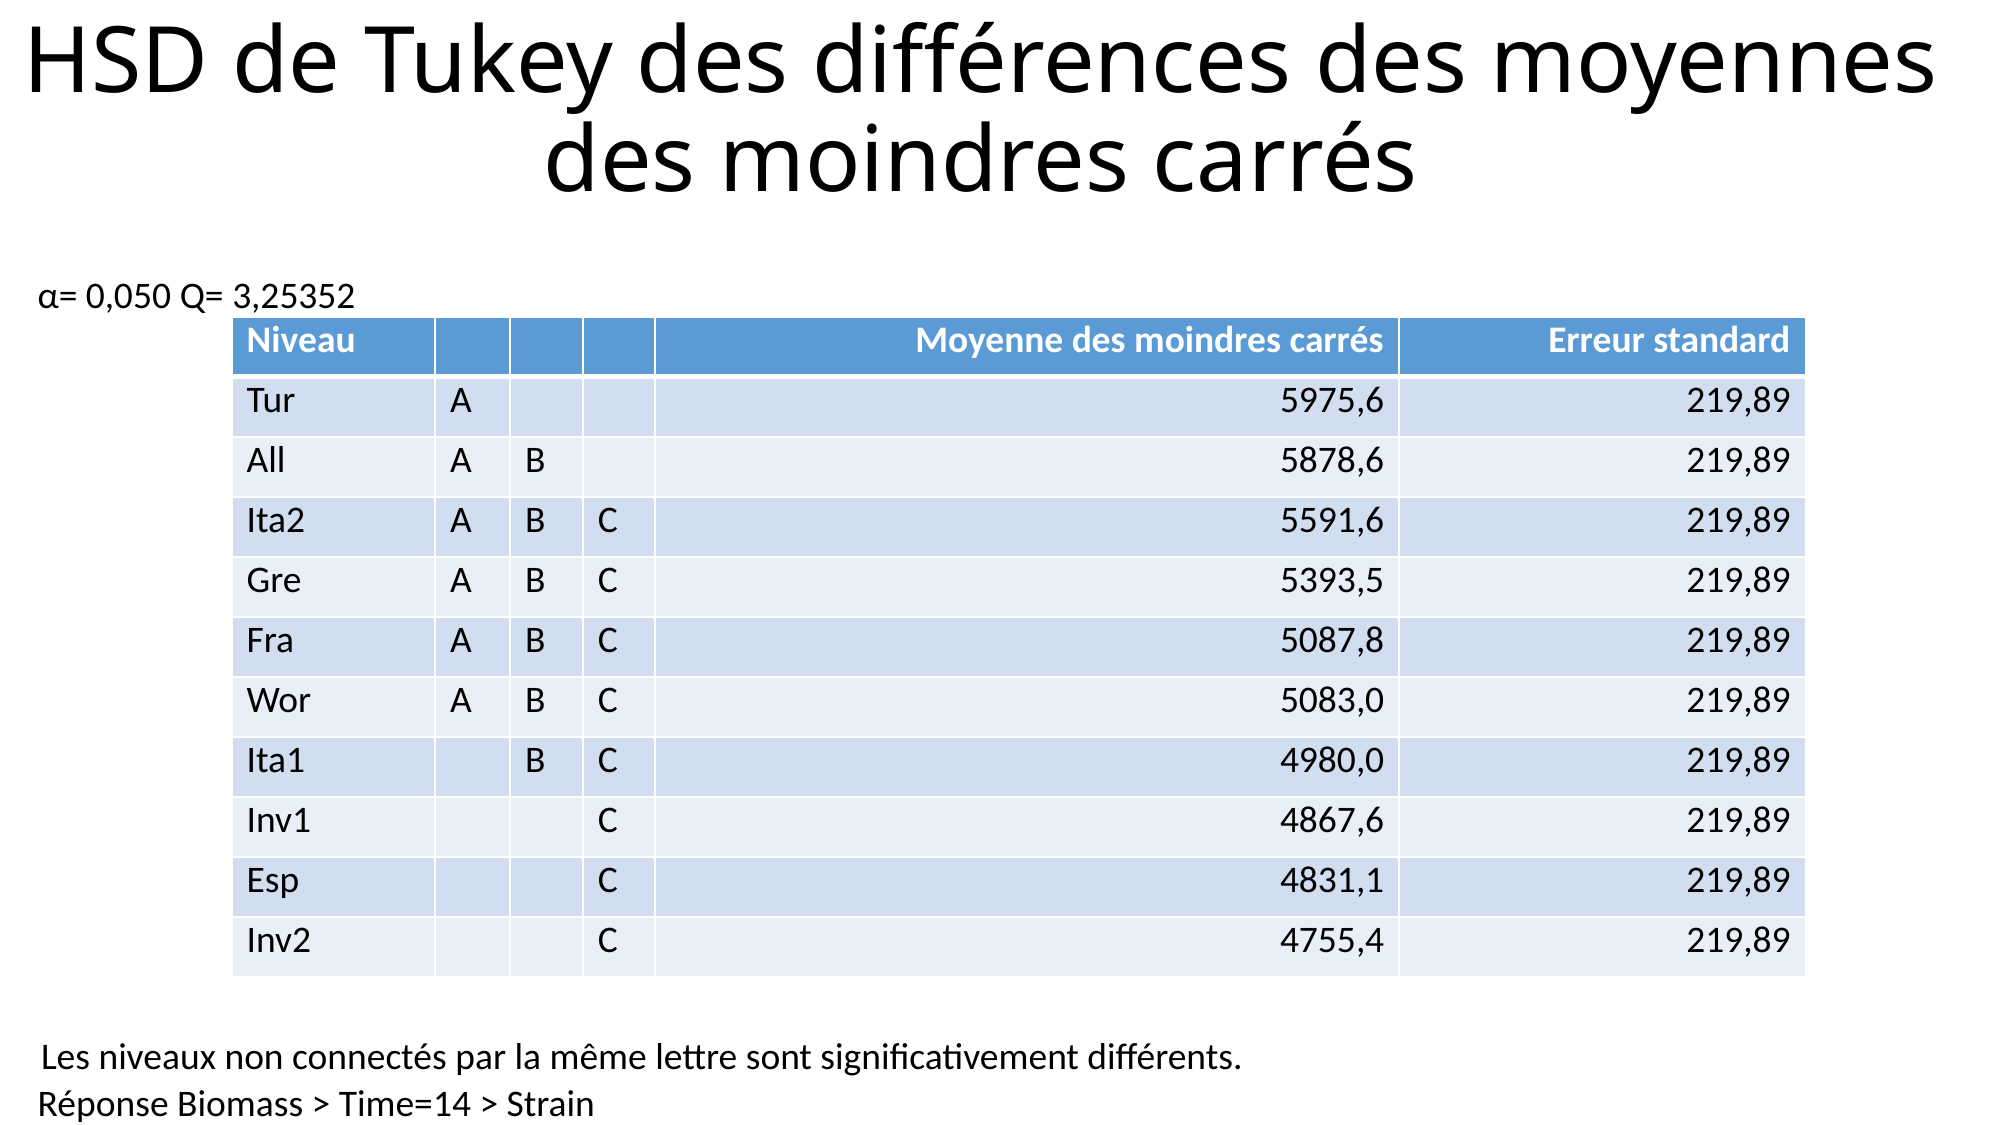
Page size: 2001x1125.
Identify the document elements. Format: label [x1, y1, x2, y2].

table_cell [233, 738, 434, 796]
title [0, 0, 1963, 225]
table_cell [1400, 678, 1805, 736]
table_cell [233, 798, 434, 856]
table_cell [436, 618, 509, 676]
table_cell [656, 498, 1398, 556]
table_cell [233, 438, 434, 496]
table_cell [1400, 738, 1805, 796]
table_cell [1400, 379, 1805, 436]
table_cell [584, 618, 654, 676]
table_cell [233, 558, 434, 616]
table_cell [436, 498, 509, 556]
text_box [41, 1031, 1245, 1077]
table_header [1400, 318, 1805, 374]
table_cell [436, 798, 509, 856]
table_cell [656, 618, 1398, 676]
table_cell [233, 379, 434, 436]
table_cell [511, 558, 582, 616]
table_cell [233, 678, 434, 736]
table_cell [656, 438, 1398, 496]
table_cell [233, 618, 434, 676]
table_cell [436, 738, 509, 796]
text_box [37, 270, 78, 316]
table_cell [1400, 498, 1805, 556]
table_cell [511, 798, 582, 856]
table_cell [656, 918, 1398, 976]
table_cell [511, 379, 582, 436]
table_cell [511, 498, 582, 556]
table_cell [584, 498, 654, 556]
table_cell [511, 678, 582, 736]
table_cell [1400, 558, 1805, 616]
table_header [656, 318, 1398, 374]
table_cell [584, 678, 654, 736]
table_cell [584, 798, 654, 856]
table_cell [584, 918, 654, 976]
table_cell [1400, 798, 1805, 856]
table_cell [584, 379, 654, 436]
table_cell [233, 858, 434, 916]
text_box [179, 270, 224, 316]
text_box [85, 270, 172, 316]
table_cell [511, 918, 582, 976]
table_cell [511, 738, 582, 796]
table_cell [233, 498, 434, 556]
table_cell [656, 558, 1398, 616]
table_header [436, 318, 509, 374]
table_cell [511, 438, 582, 496]
table_cell [436, 379, 509, 436]
table_cell [656, 858, 1398, 916]
table_cell [584, 858, 654, 916]
table_cell [1400, 918, 1805, 976]
table_cell [436, 858, 509, 916]
table_cell [1400, 618, 1805, 676]
table_cell [656, 379, 1398, 436]
text_box [232, 270, 356, 316]
table_header [584, 318, 654, 374]
table_cell [511, 618, 582, 676]
table_cell [656, 678, 1398, 736]
table_cell [436, 438, 509, 496]
table_cell [511, 858, 582, 916]
table_cell [1400, 858, 1805, 916]
table_cell [233, 918, 434, 976]
table_cell [436, 918, 509, 976]
table_cell [656, 738, 1398, 796]
table_header [233, 318, 434, 374]
table_header [511, 318, 582, 374]
table_cell [436, 558, 509, 616]
table_cell [436, 678, 509, 736]
table_cell [656, 798, 1398, 856]
table_cell [584, 738, 654, 796]
table_cell [584, 558, 654, 616]
table_cell [584, 438, 654, 496]
table_cell [1400, 438, 1805, 496]
text_box [37, 1079, 596, 1125]
